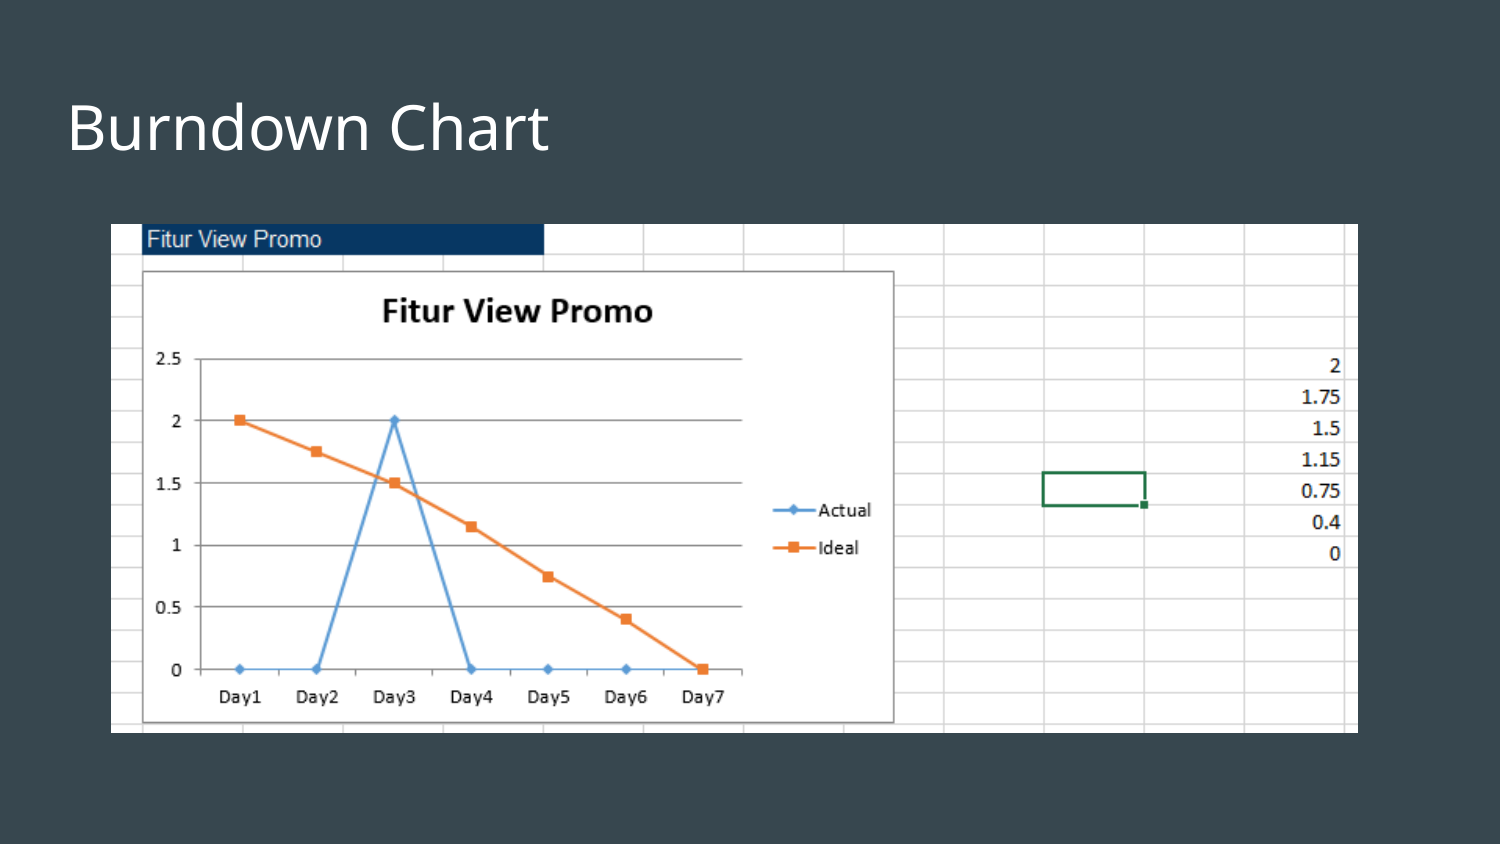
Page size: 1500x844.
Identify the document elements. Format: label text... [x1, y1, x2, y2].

title Burndown Chart [51, 72, 1449, 167]
picture [111, 224, 1358, 733]
